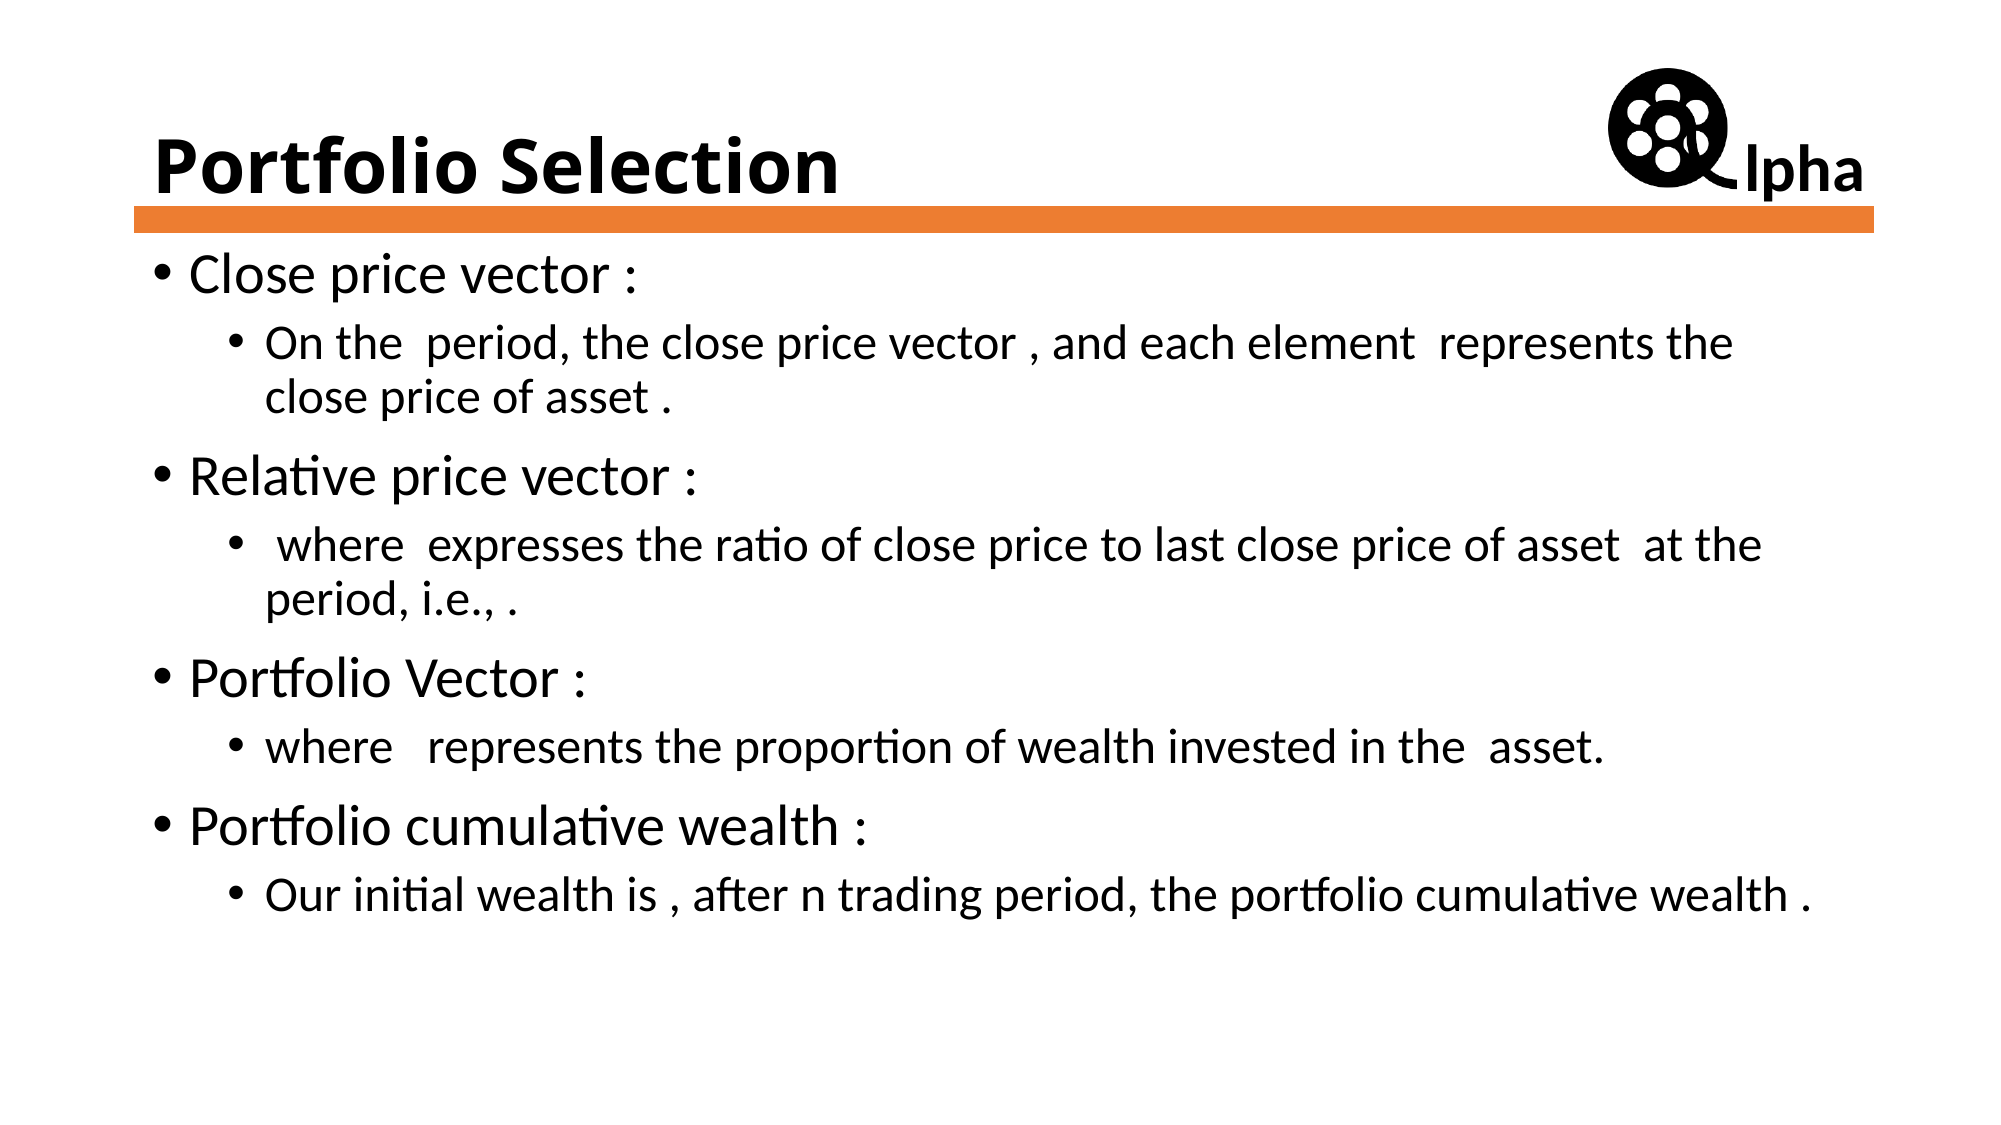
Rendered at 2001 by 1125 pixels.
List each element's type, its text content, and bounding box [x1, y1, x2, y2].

title Portfolio Selection [137, 126, 1863, 212]
picture [1592, 52, 1743, 126]
